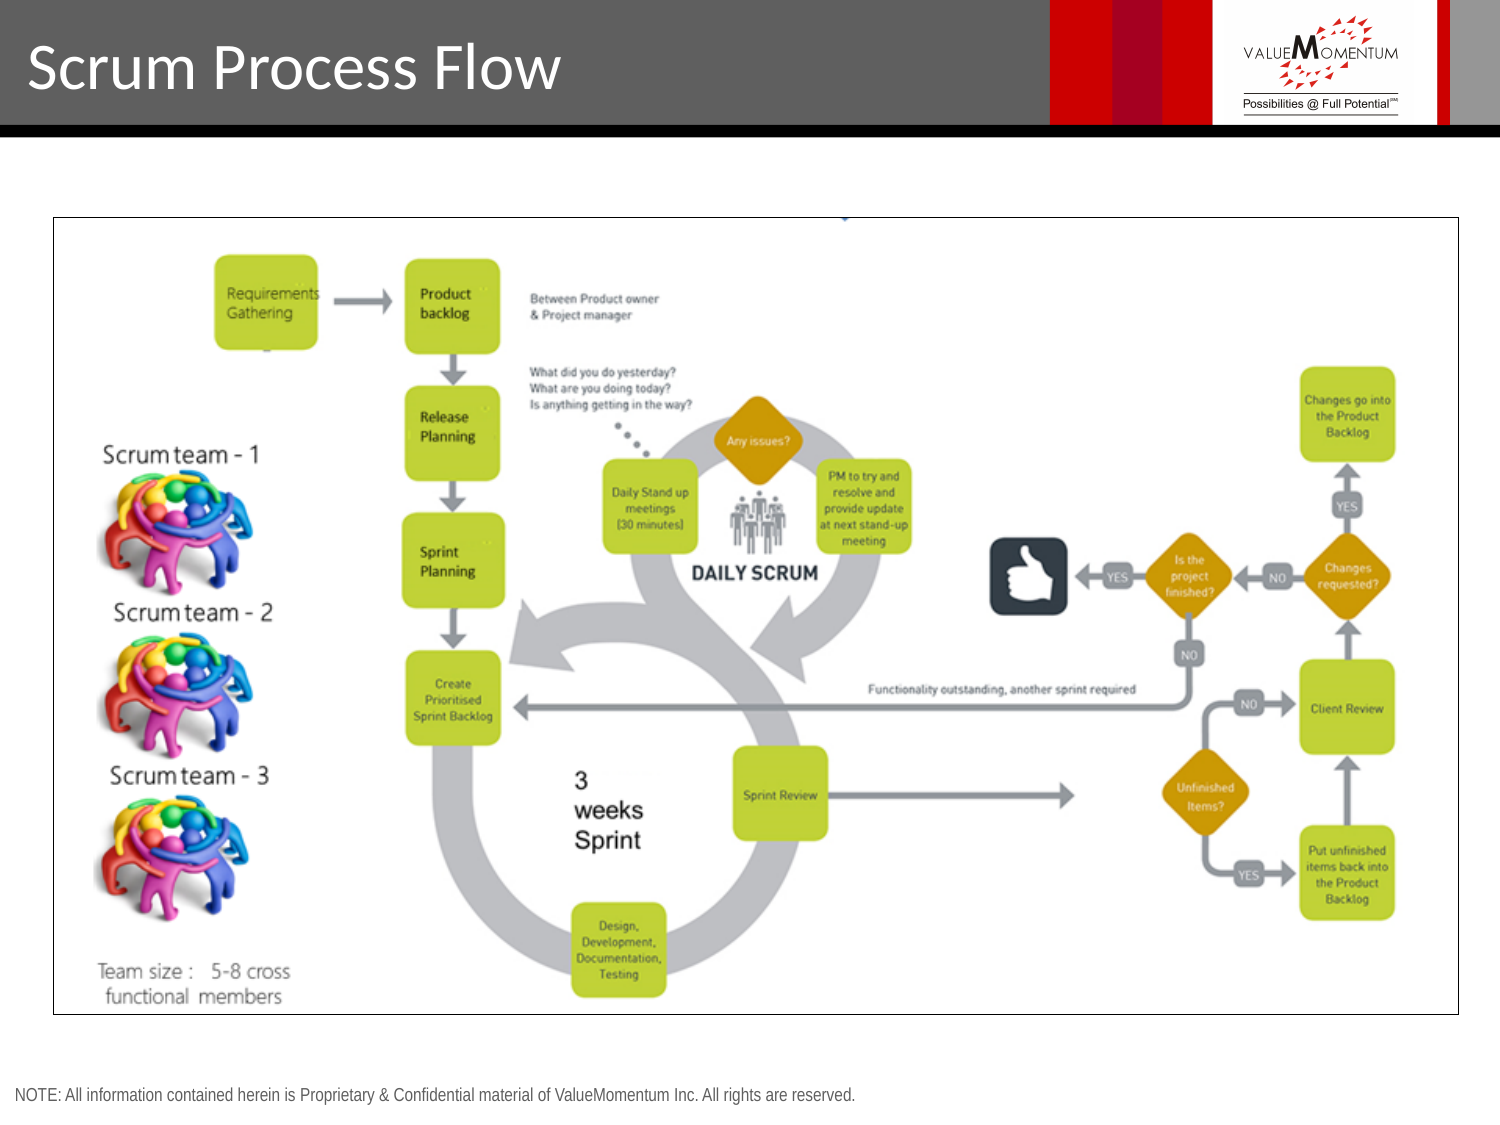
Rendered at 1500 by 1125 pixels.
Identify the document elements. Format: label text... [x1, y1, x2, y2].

picture [1224, 0, 1414, 124]
text_box Scrum Process Flow [12, 15, 975, 111]
picture [53, 217, 1458, 1015]
